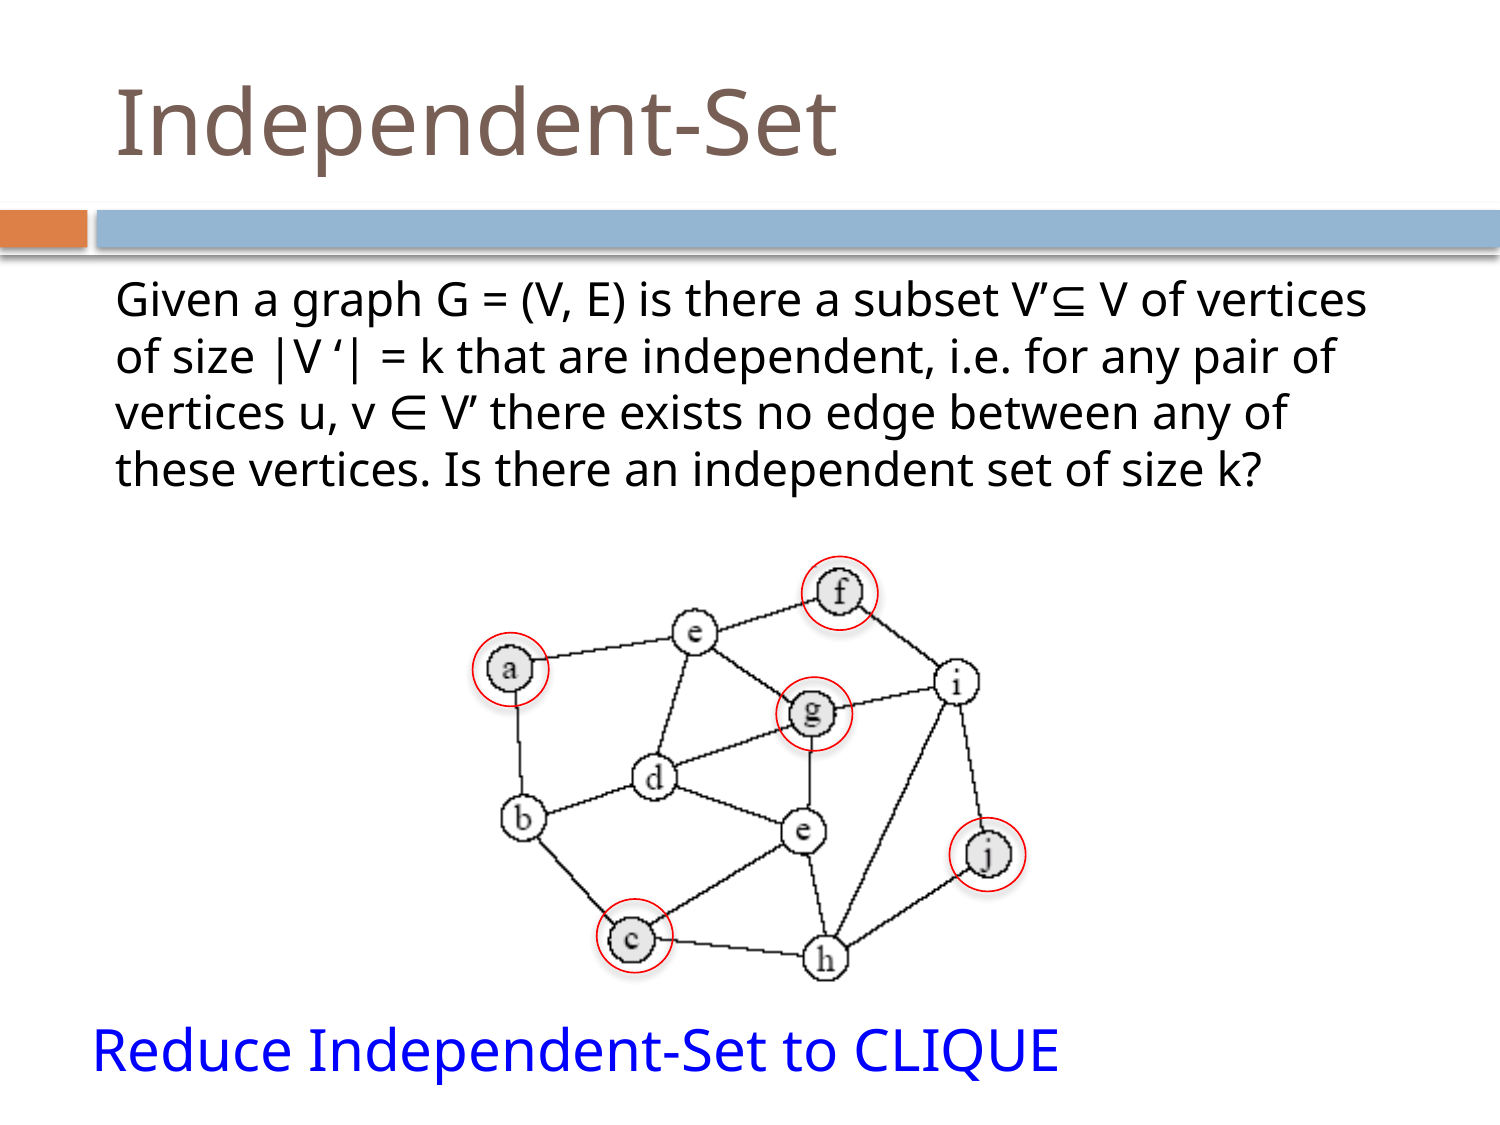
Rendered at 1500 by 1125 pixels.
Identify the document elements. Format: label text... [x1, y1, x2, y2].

text_box Reduce Independent-Set to CLIQUE [76, 1006, 1077, 1091]
title Independent-Set [100, 37, 1438, 200]
list Given a graph G = (V, E) is there a subset V’⊆ V of vertices of size |V ‘| = k that are independent, i.e. for any pair of vertices u, v ∈ V’ there exists no edge between any of these vertices. Is there an independent set of size k? [100, 262, 1438, 548]
text_box [814, 555, 866, 565]
picture [291, 566, 1063, 998]
